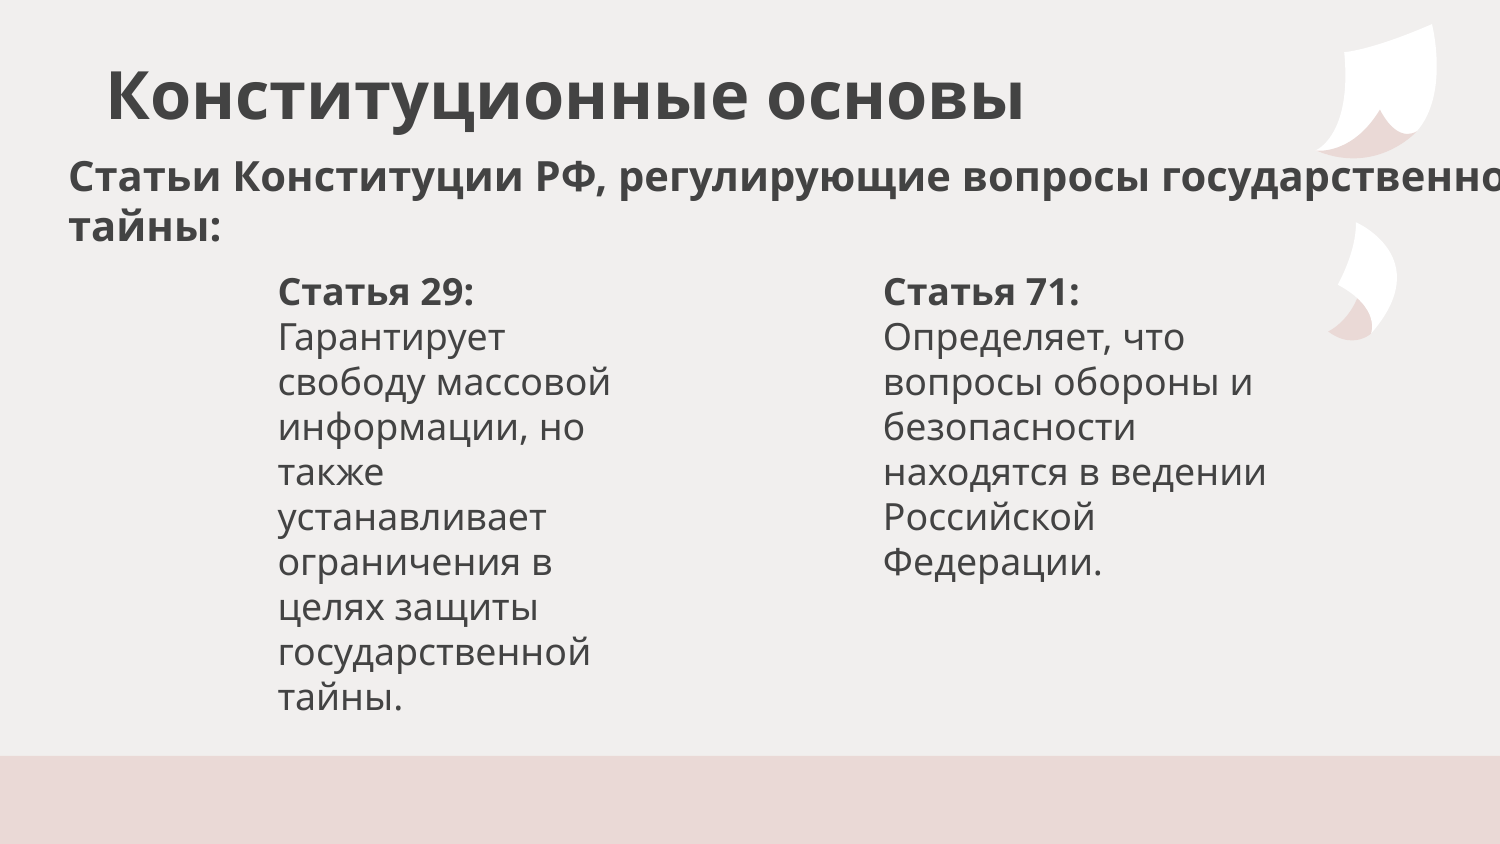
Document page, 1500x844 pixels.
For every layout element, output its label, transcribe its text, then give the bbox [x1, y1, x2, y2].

title Конституционные основы [90, 38, 1355, 132]
text_box Статьи Конституции РФ, регулирующие вопросы государственной тайны: [53, 184, 1500, 265]
subtitle Статья 71: Определяет, что вопросы обороны и безопасности находятся в ведении Российской Федерации. [867, 265, 1291, 379]
subtitle Статья 29: Гарантирует свободу массовой информации, но также устанавливает ограничения в целях защиты государственной тайны. [262, 265, 661, 379]
